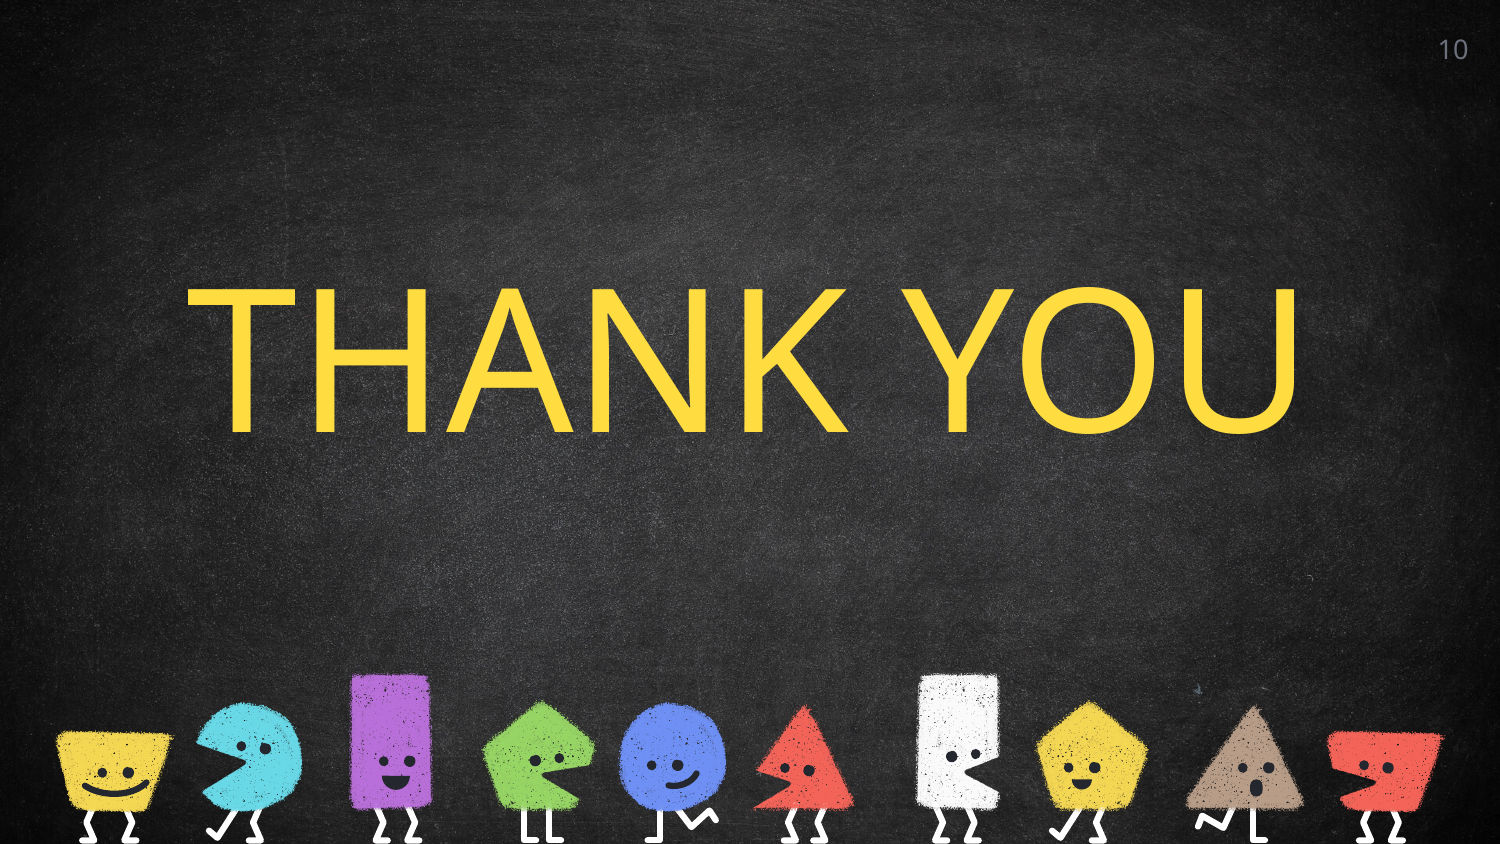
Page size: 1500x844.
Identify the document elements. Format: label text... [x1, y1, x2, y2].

title THANK YOU [140, 259, 1360, 450]
slide_number ‹#› [1378, 32, 1469, 98]
picture [0, 0, 1500, 844]
